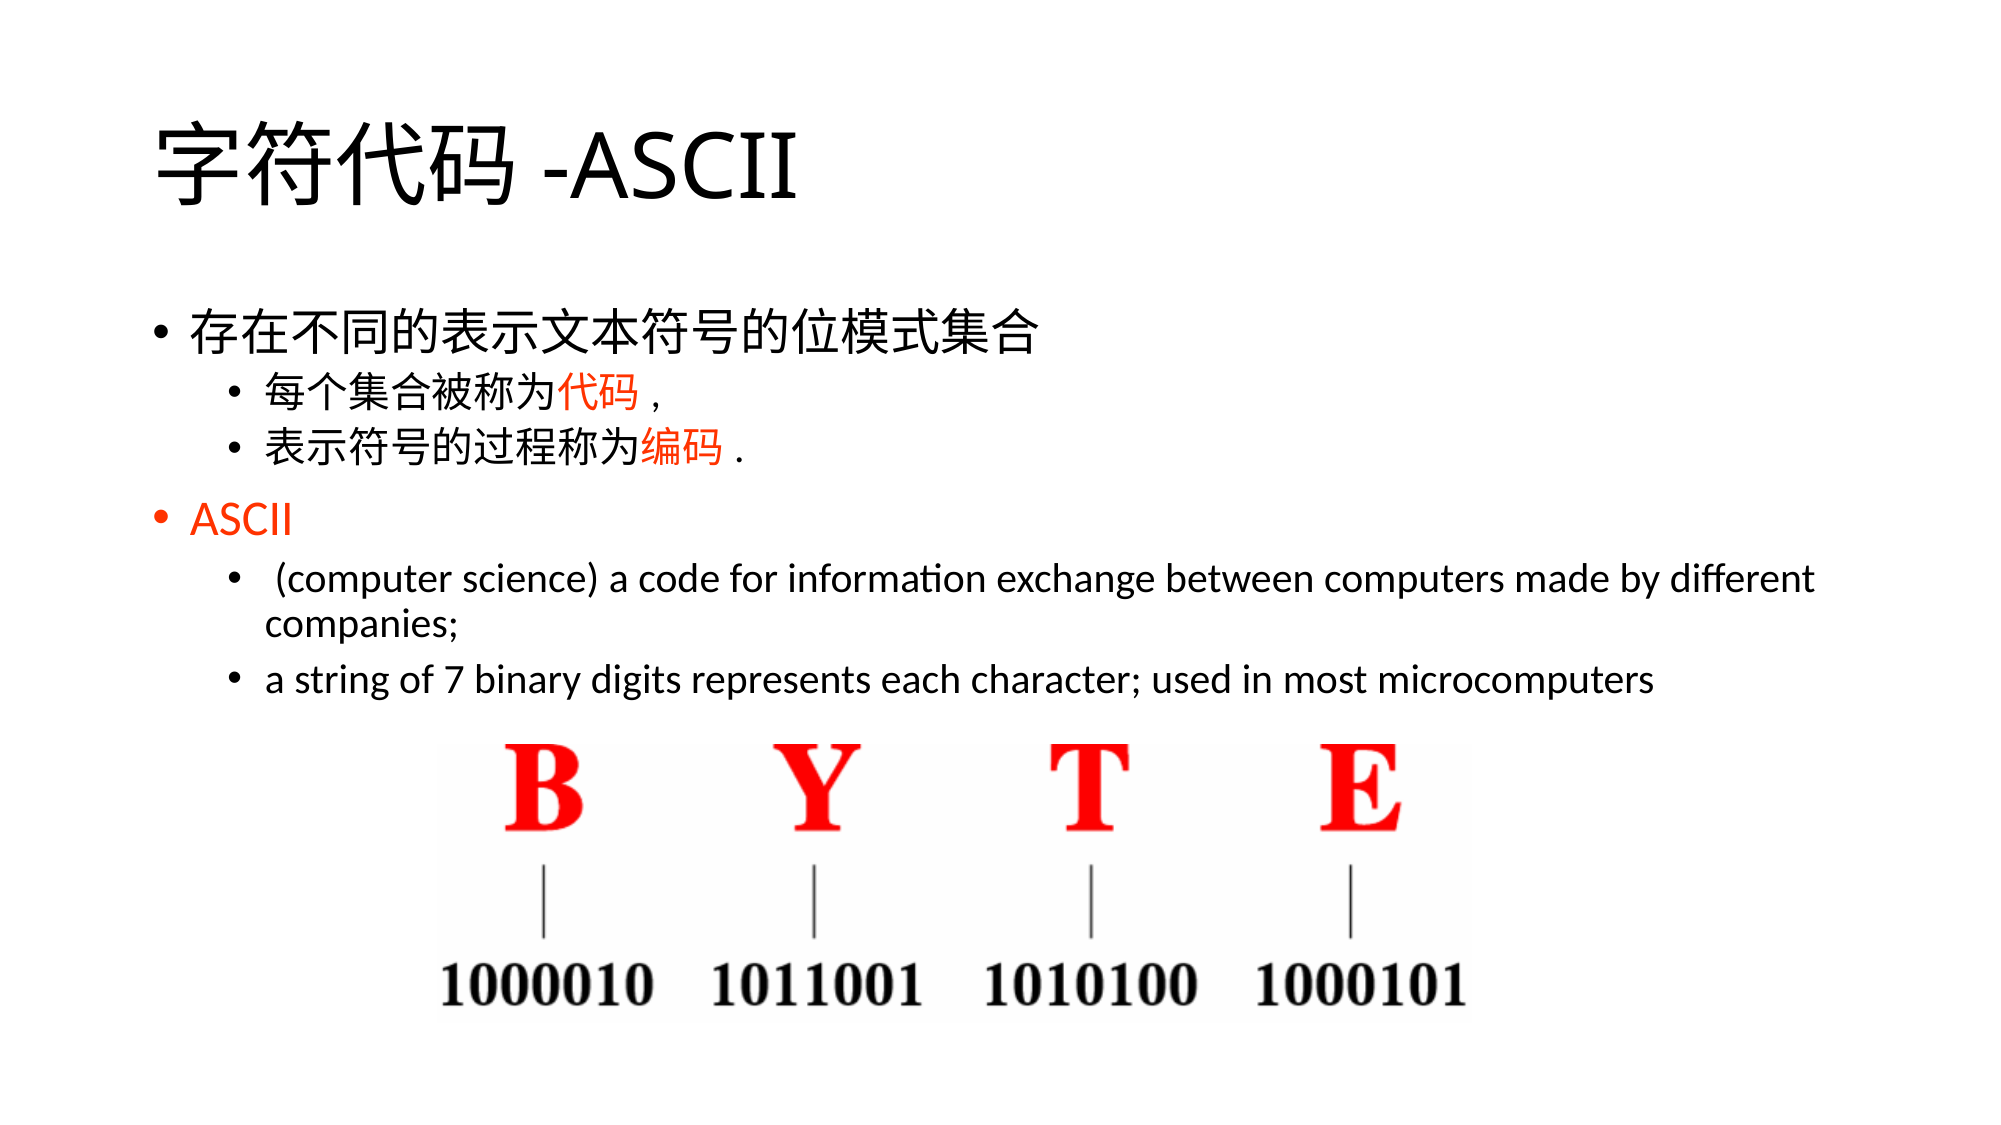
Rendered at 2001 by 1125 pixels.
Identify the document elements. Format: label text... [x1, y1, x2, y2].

picture [437, 744, 1472, 1023]
list 存在不同的表示文本符号的位模式集合 每个集合被称为代码, 表示符号的过程称为编码. ASCII (computer science) a code for information exchange between computers made by different companies; a string of 7 binary digits represents each character; used in most microcomputers [137, 299, 1863, 1014]
title 字符代码-ASCII [137, 59, 1863, 278]
